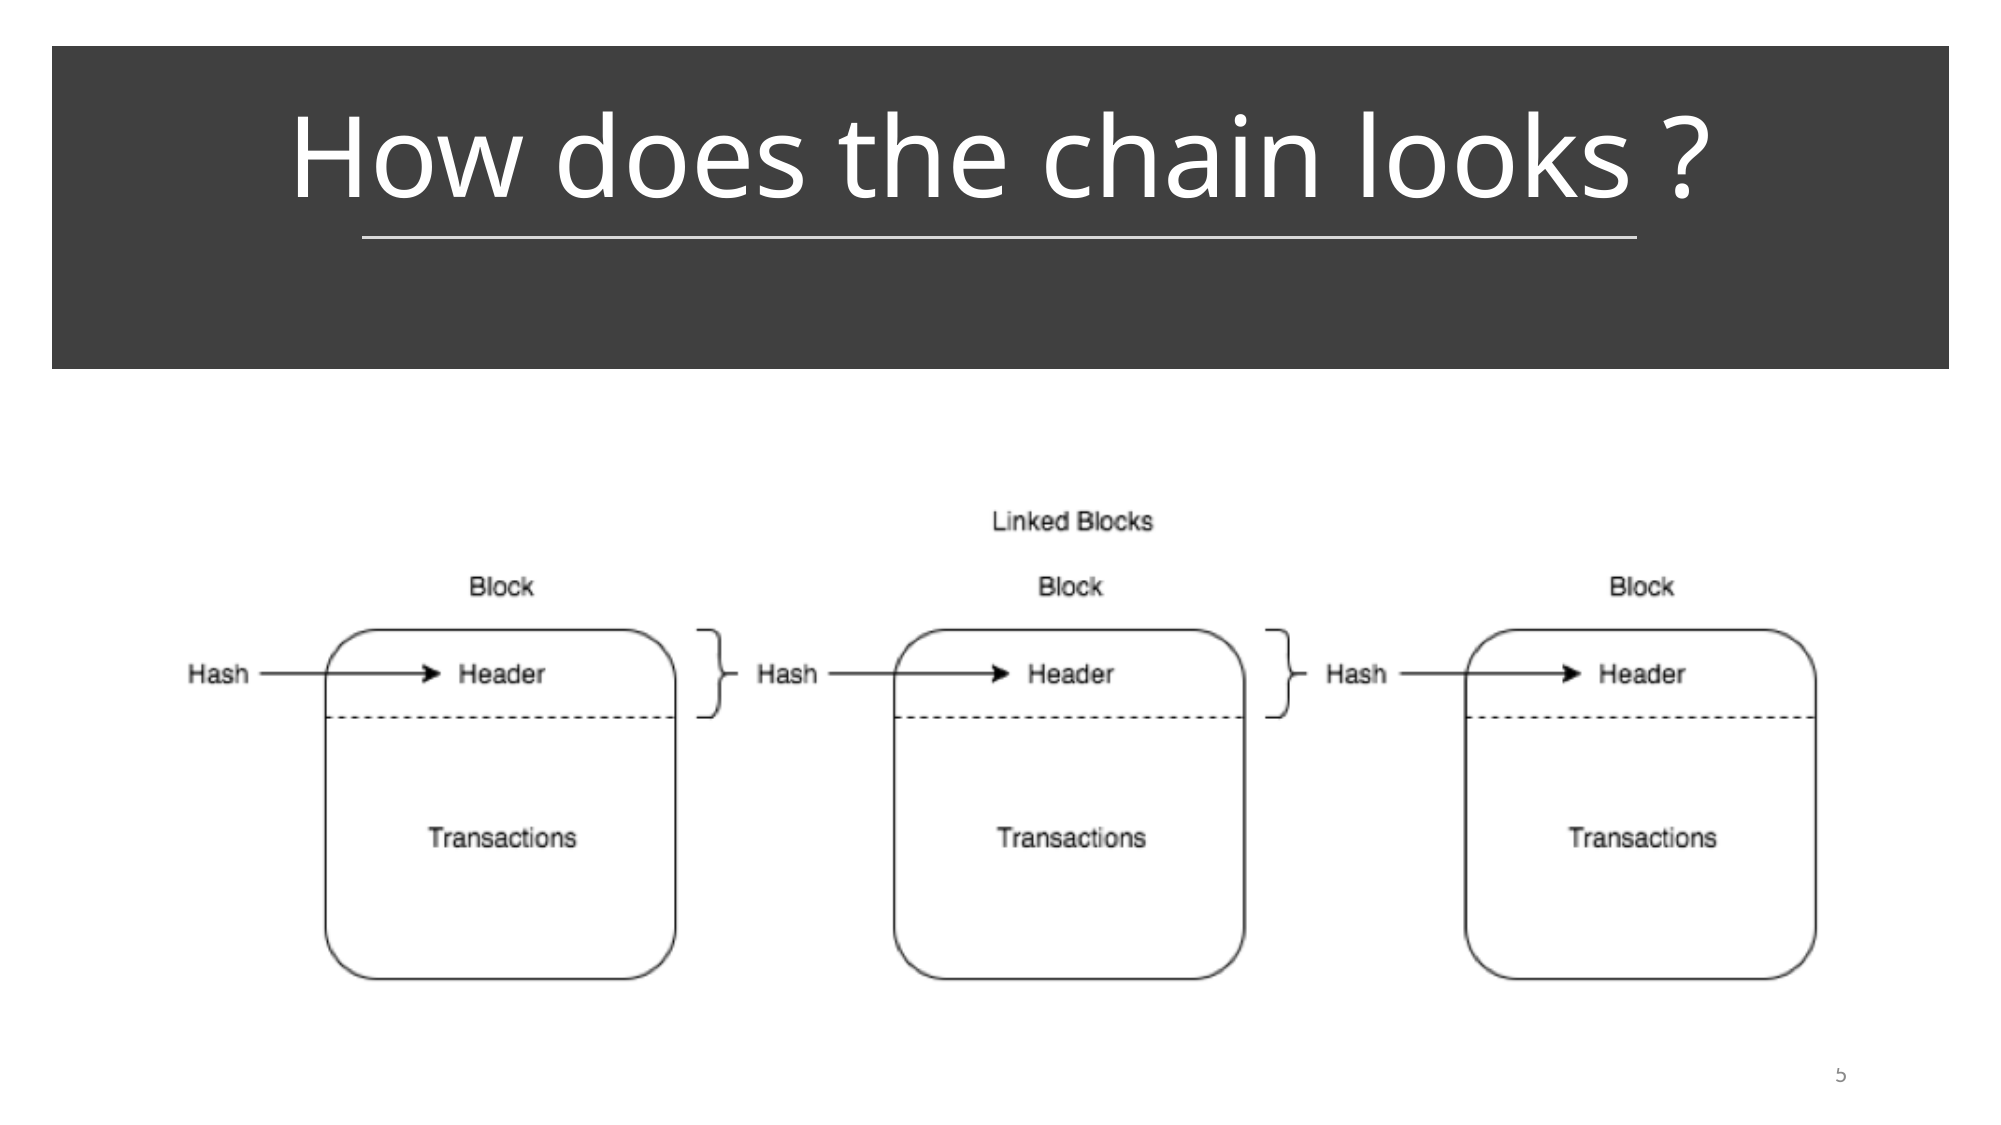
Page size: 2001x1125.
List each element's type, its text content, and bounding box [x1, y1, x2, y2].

slide_number 5 [1412, 1068, 1863, 1103]
picture [84, 411, 1907, 1068]
text_box [61, 55, 1939, 360]
title How does the chain looks ? [86, 76, 1914, 230]
